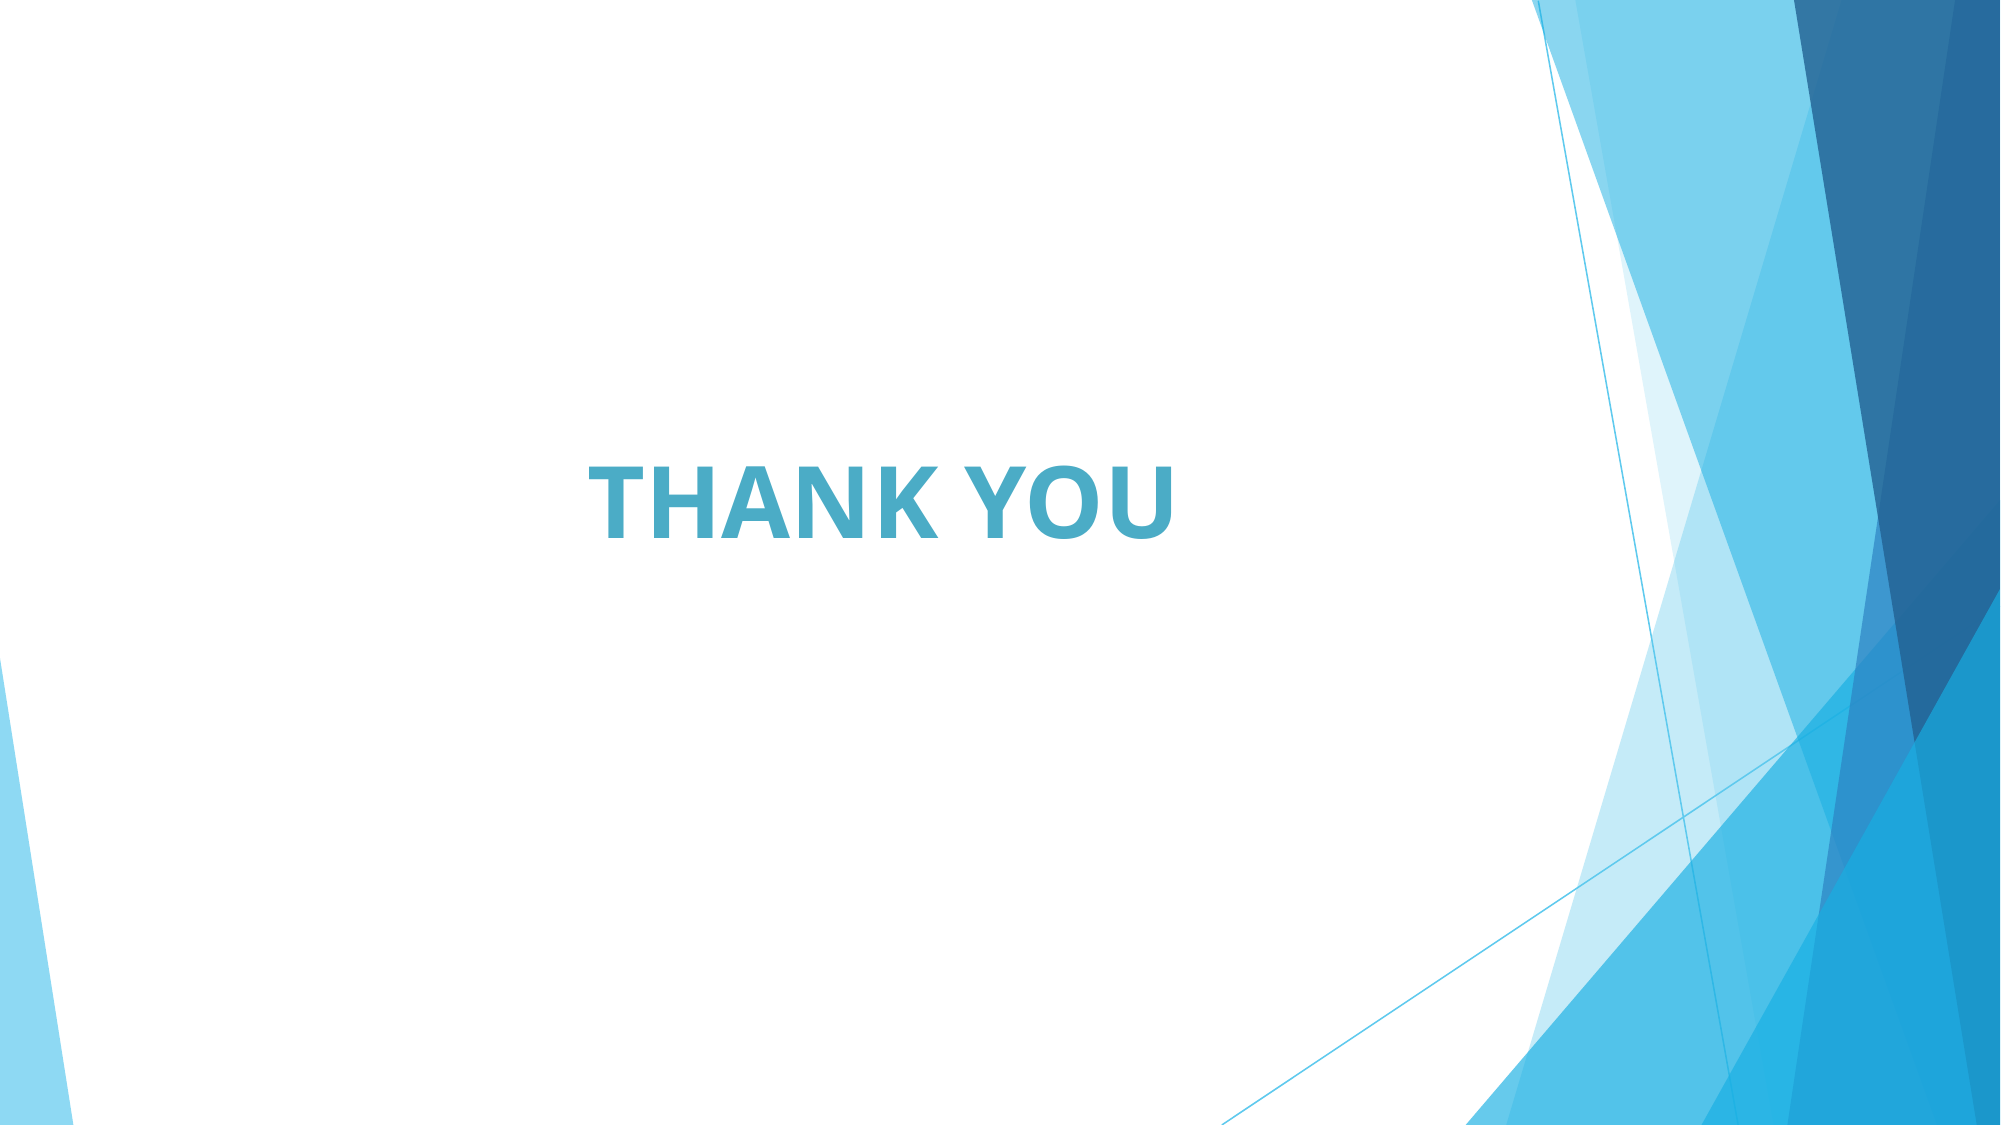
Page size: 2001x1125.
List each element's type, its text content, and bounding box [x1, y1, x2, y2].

title THANK YOU [587, 438, 2000, 563]
